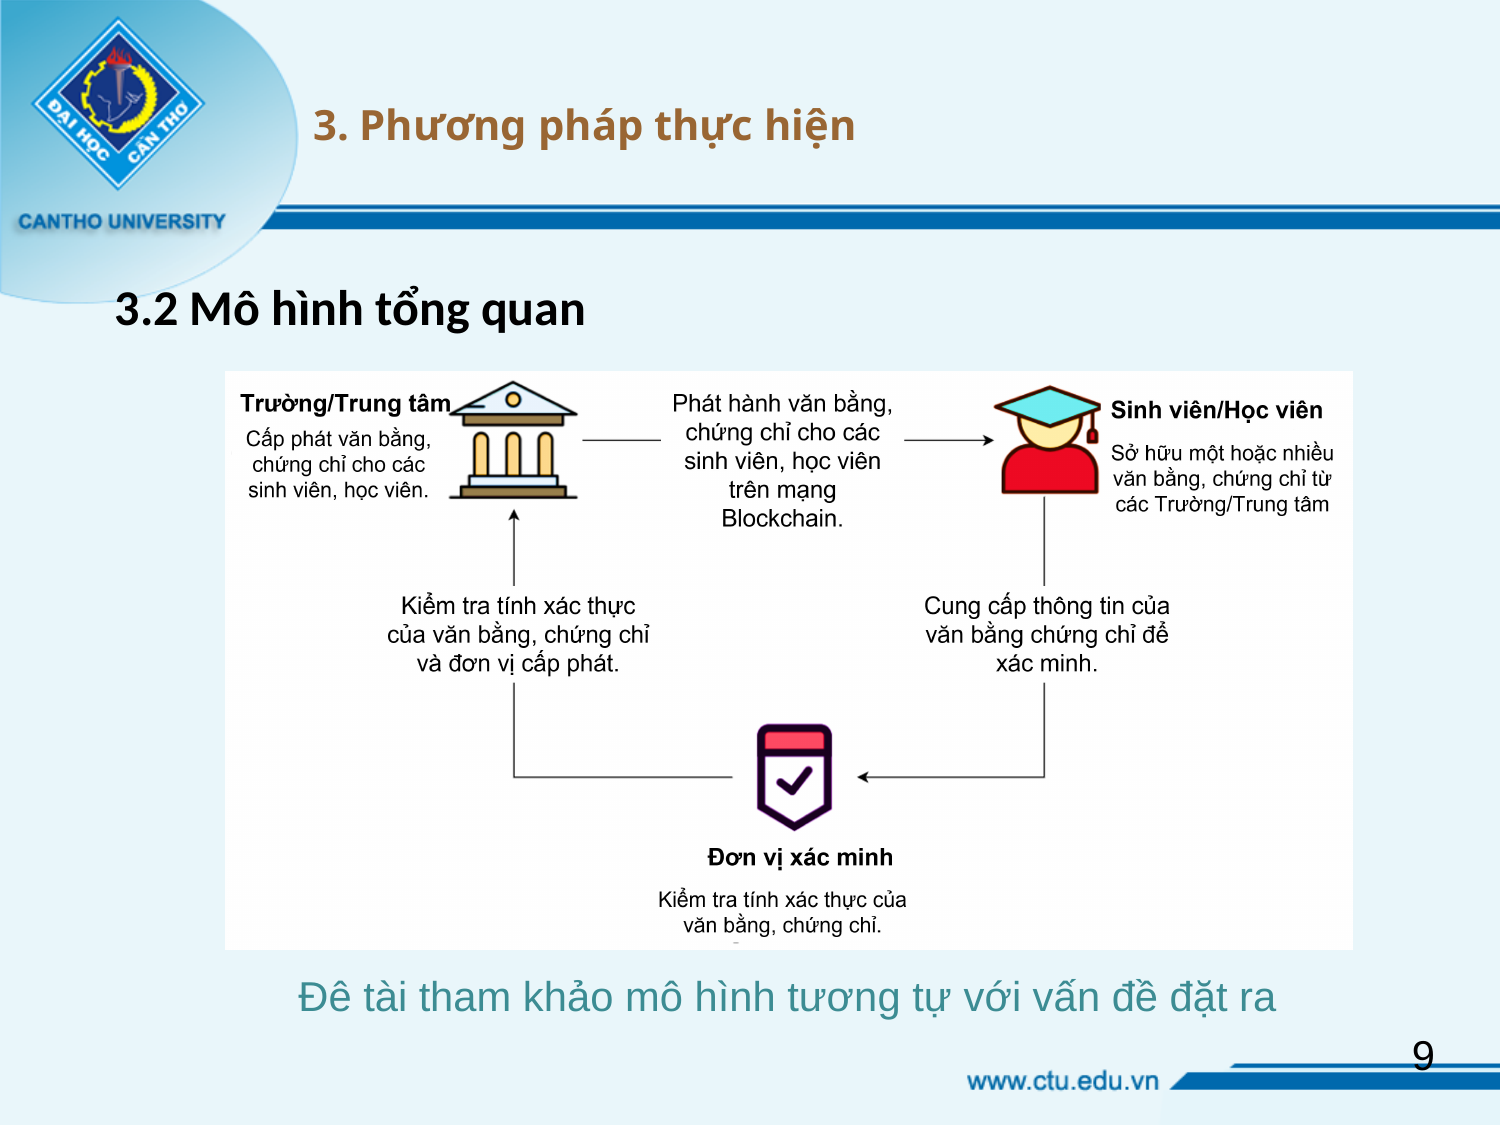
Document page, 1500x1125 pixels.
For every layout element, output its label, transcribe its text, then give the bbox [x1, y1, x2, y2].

picture [0, 0, 1500, 1125]
text_box Đê tài tham khảo mô hình tương tự với vấn đề đặt ra [249, 962, 1325, 1028]
list 3.2 Mô hình tổng quan [99, 267, 1450, 1038]
title 3. Phương pháp thực hiện [287, 46, 1450, 202]
slide_number 9 [1100, 1021, 1450, 1113]
